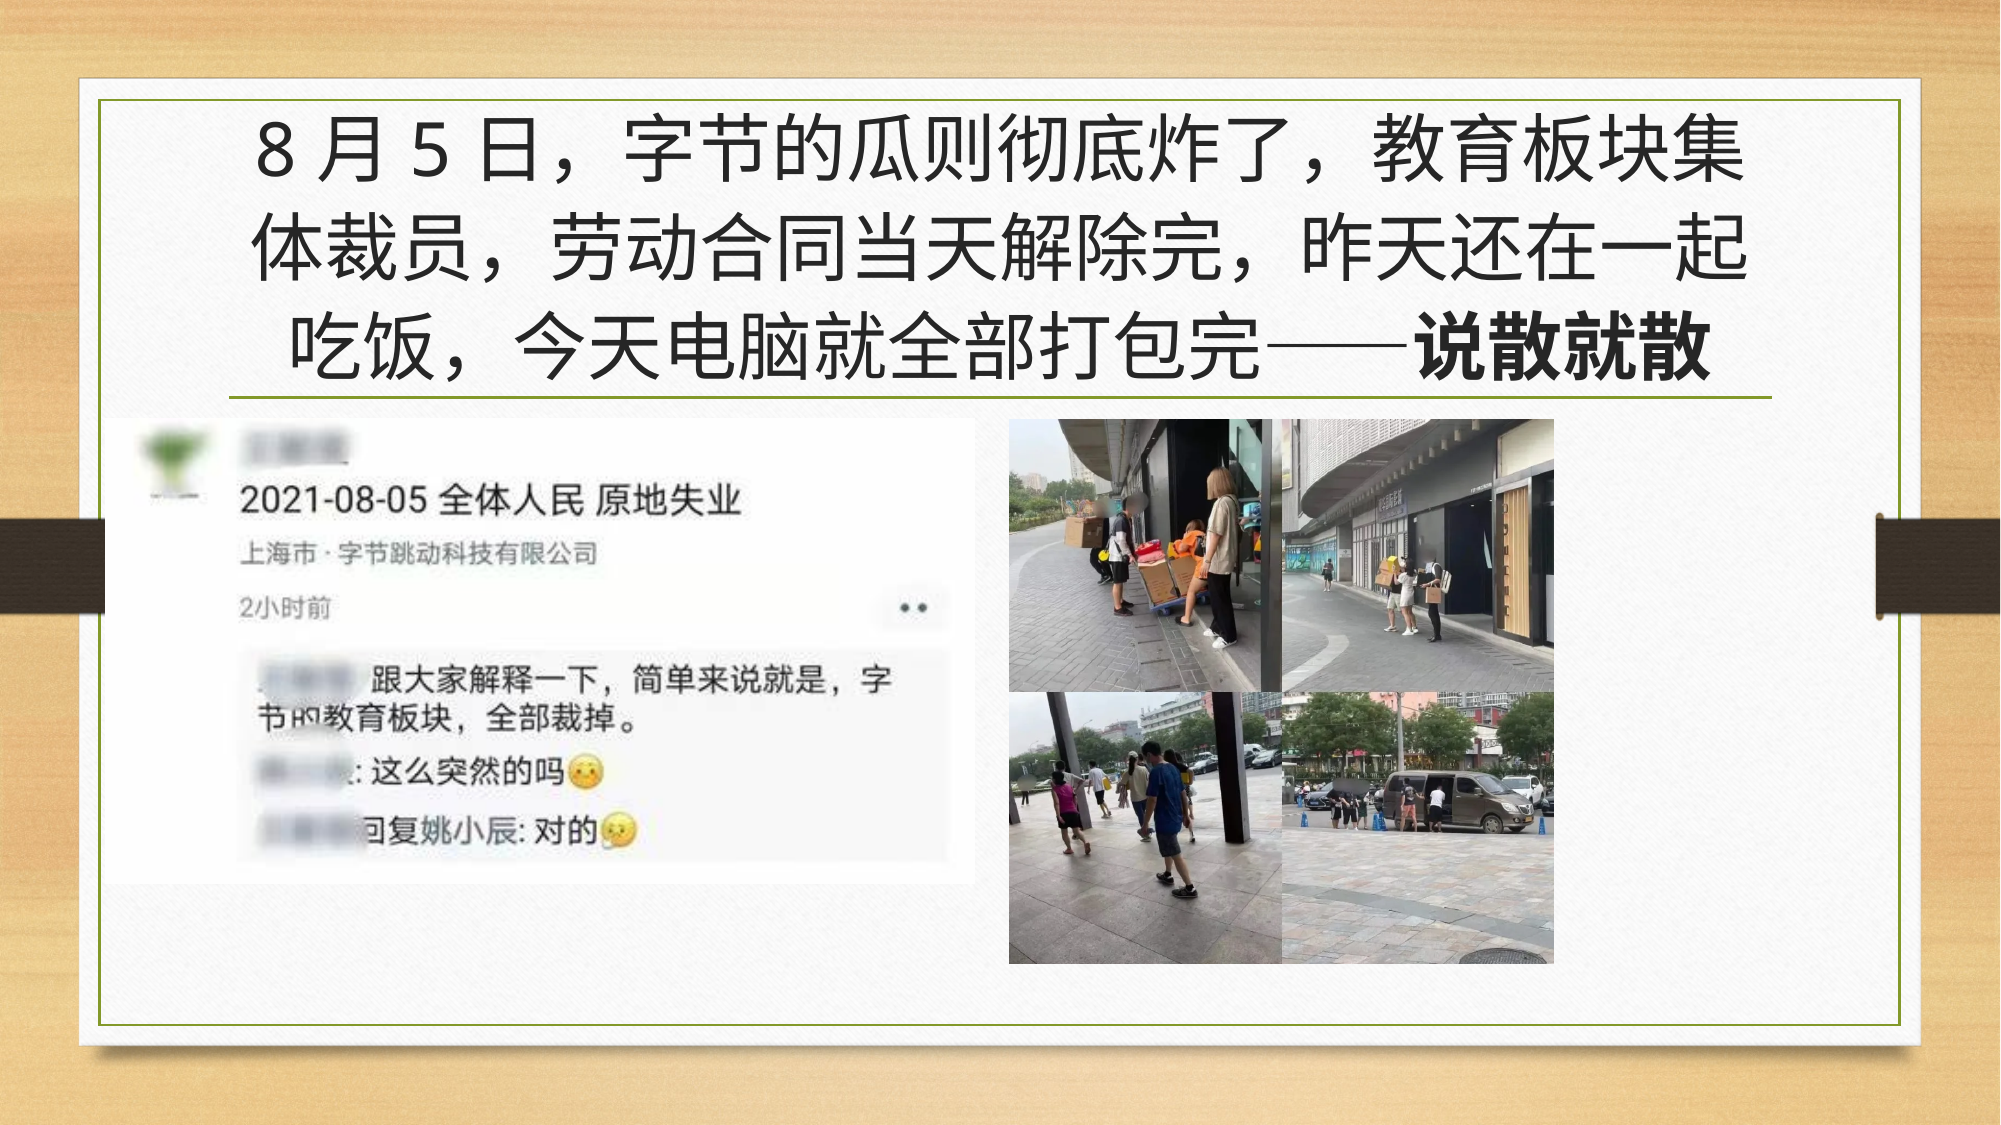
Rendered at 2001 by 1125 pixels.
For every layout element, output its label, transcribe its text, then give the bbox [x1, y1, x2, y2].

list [1008, 419, 1554, 965]
title 8月5日，字节的瓜则彻底炸了，教育板块集体裁员，劳动合同当天解除完，昨天还在一起吃饭，今天电脑就全部打包完——说散就散 [212, 134, 1788, 349]
picture [0, 0, 2001, 1125]
